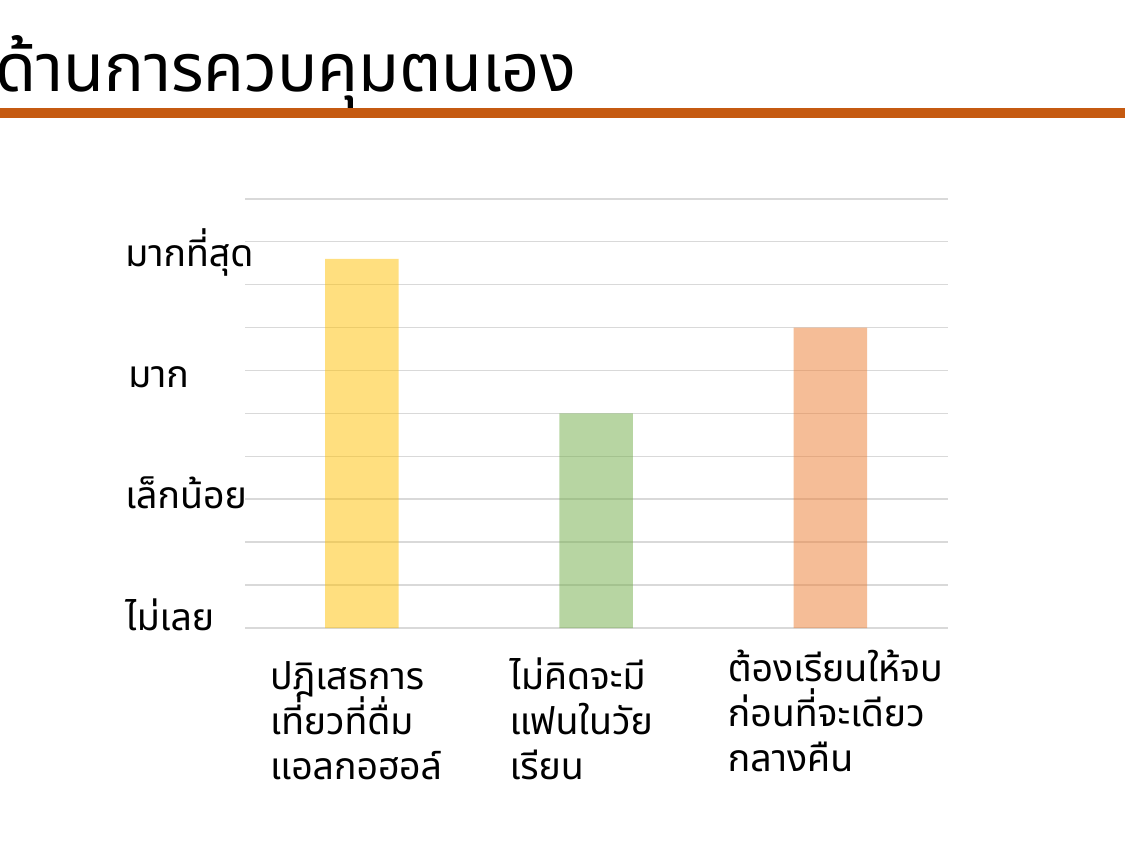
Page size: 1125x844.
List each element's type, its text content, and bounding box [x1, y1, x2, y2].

chart [229, 189, 963, 638]
text_box ไม่คิดจะมีแฟนในวัยเรียน [494, 644, 685, 795]
text_box เล็กน้อย [110, 463, 229, 524]
text_box ด้านการควบคุมตนเอง [0, 16, 591, 108]
text_box ไม่เลย [110, 585, 344, 645]
text_box ปฎิเสธการเที่ยวที่ดื่มแอลกอฮอล์ [255, 644, 489, 795]
text_box มากที่สุด [110, 221, 229, 282]
text_box ต้องเรียนให้จบก่อนที่จะเดียวกลางคืน [713, 638, 963, 787]
text_box มาก [113, 342, 229, 403]
